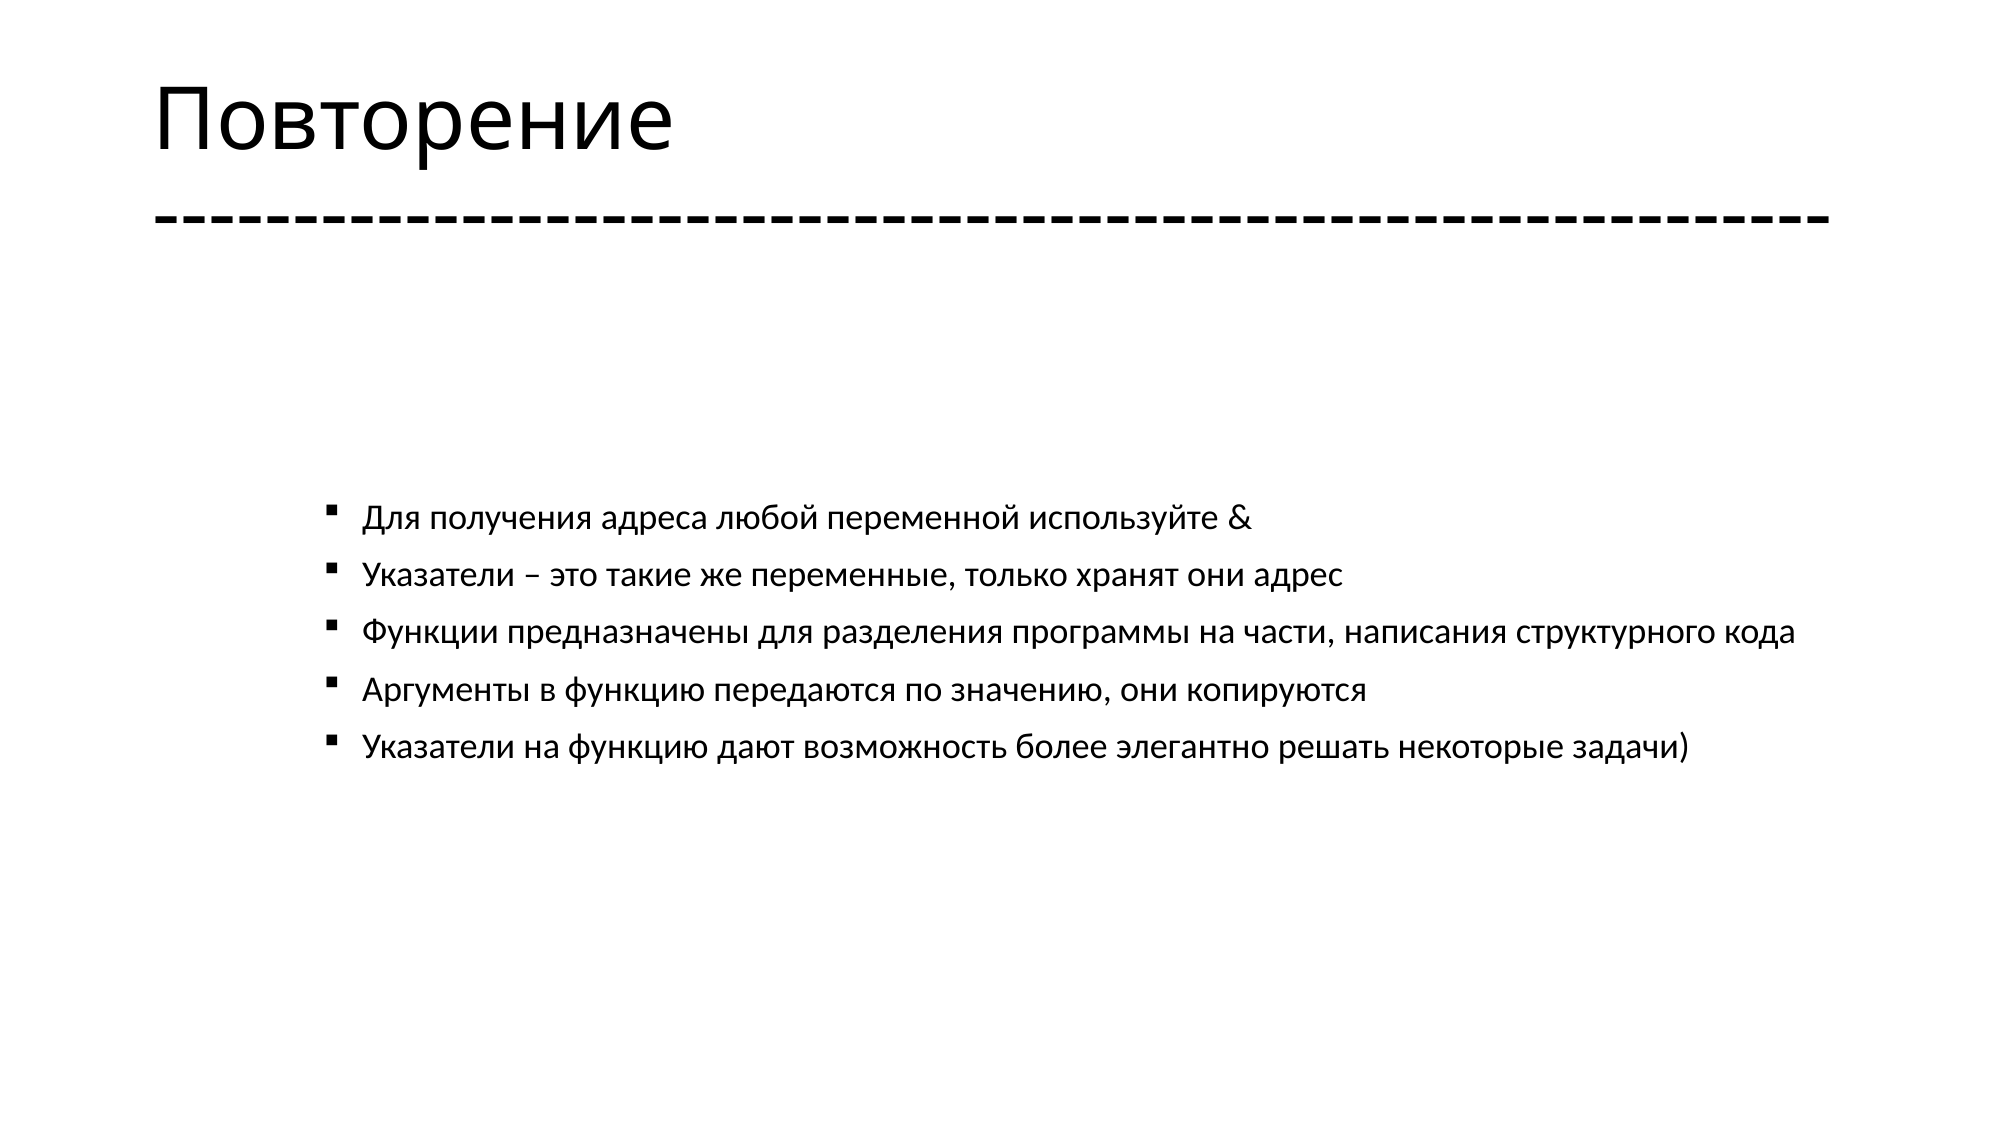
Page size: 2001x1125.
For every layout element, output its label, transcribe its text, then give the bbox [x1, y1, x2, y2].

title Повторение ------------------------------------------------------------ [137, 59, 1863, 278]
list Для получения адреса любой переменной используйте & Указатели – это такие же переменные, только хранят они адрес Функции предназначены для разделения программы на части, написания структурного кода Аргументы в функцию передаются по значению, они копируются Указатели на функцию дают возможность более элегантно решать некоторые задачи) [308, 490, 1818, 813]
